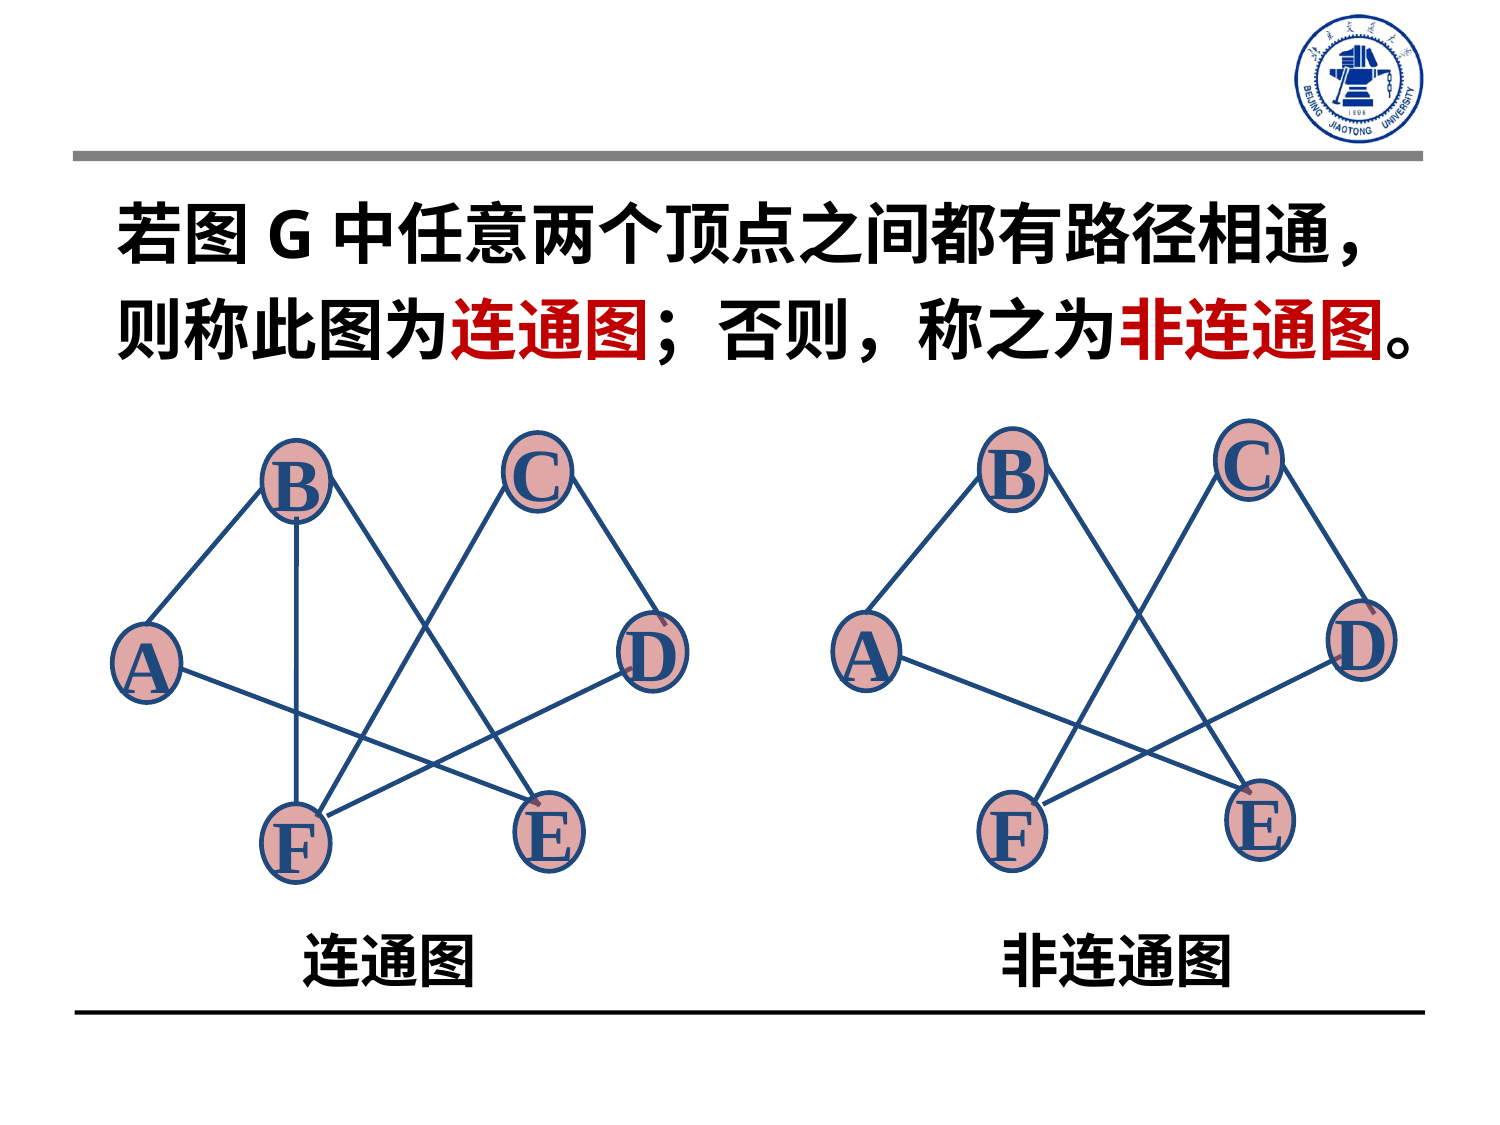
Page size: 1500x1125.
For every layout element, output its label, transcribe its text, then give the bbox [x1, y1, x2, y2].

text_box 非连通图 [986, 916, 1340, 1002]
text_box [111, 432, 688, 883]
text_box 连通图 [287, 916, 621, 1002]
picture [1294, 14, 1424, 144]
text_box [832, 420, 1396, 871]
text_box 若图G中任意两个顶点之间都有路径相通，则称此图为连通图；否则，称之为非连通图。 [102, 168, 1452, 375]
